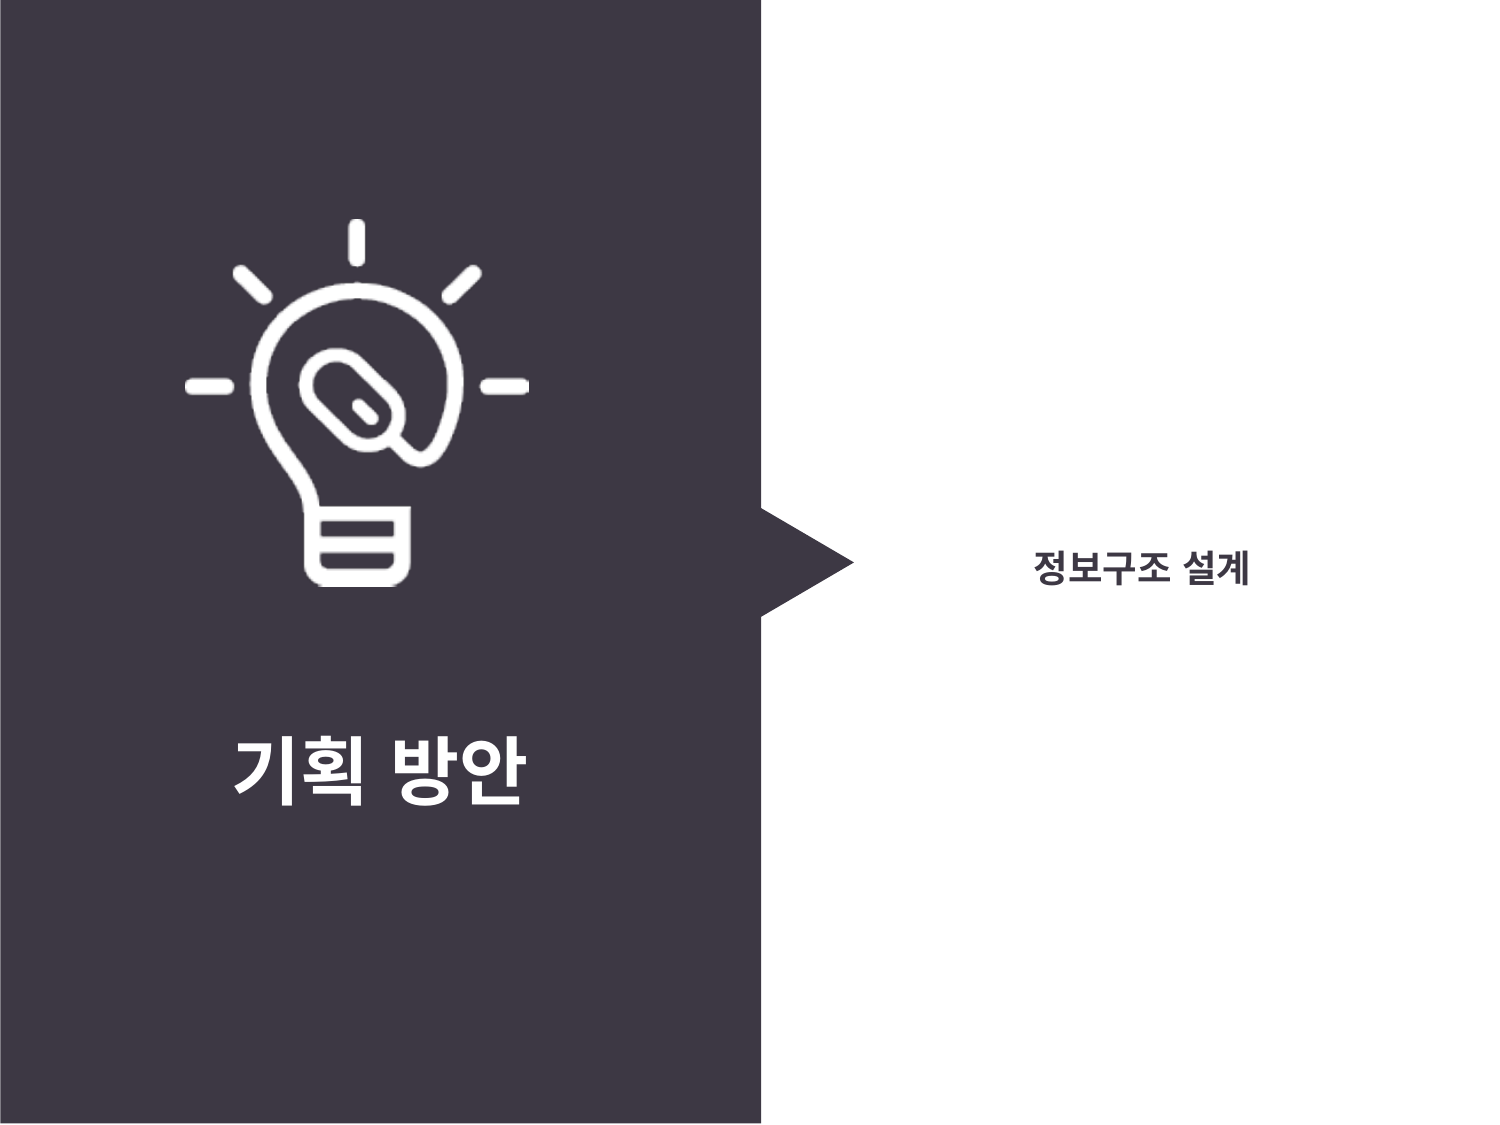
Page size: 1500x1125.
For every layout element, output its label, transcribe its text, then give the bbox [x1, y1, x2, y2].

text_box 정보구조 설계 [891, 515, 1394, 598]
title 기획 방안 [33, 680, 727, 858]
picture [185, 219, 529, 587]
